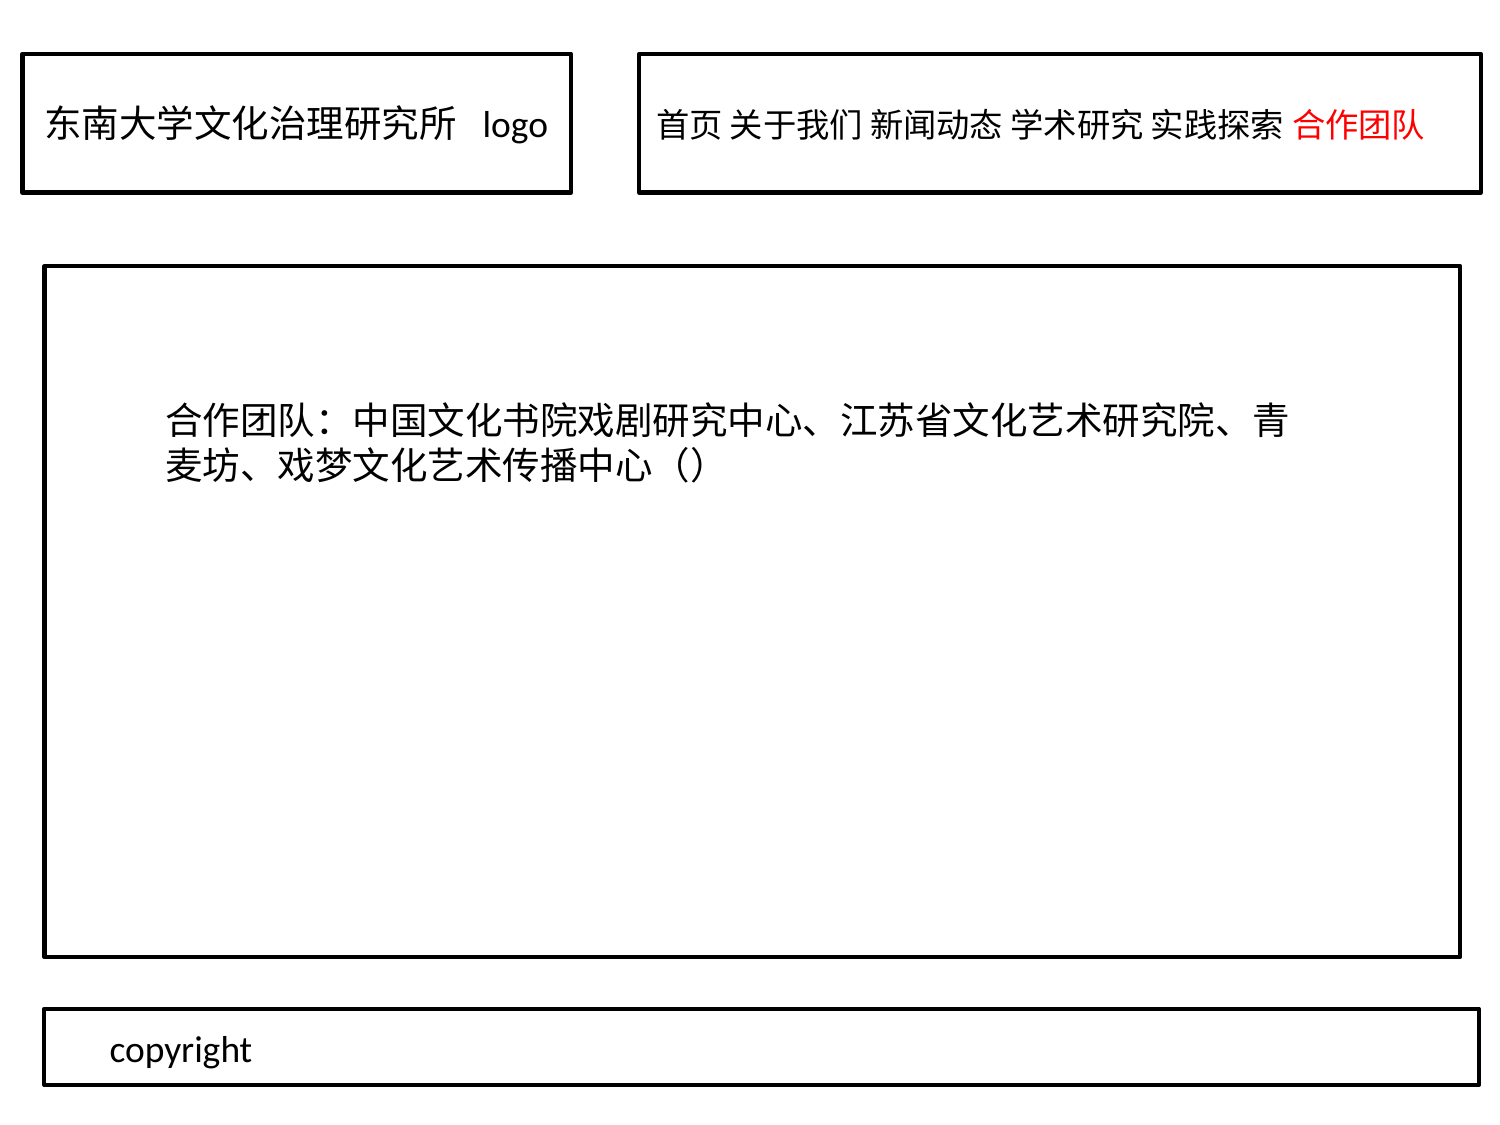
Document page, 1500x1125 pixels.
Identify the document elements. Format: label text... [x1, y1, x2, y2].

text_box [637, 52, 1483, 195]
text_box [42, 264, 1462, 959]
text_box 合作团队：中国文化书院戏剧研究中心、江苏省文化艺术研究院、青麦坊、戏梦文化艺术传播中心（） [150, 389, 1333, 495]
text_box [20, 52, 573, 195]
text_box [42, 1007, 1481, 1087]
text_box copyright [94, 1017, 314, 1078]
text_box 东南大学文化治理研究所 logo [29, 92, 637, 153]
text_box 首页 关于我们 新闻动态 学术研究 实践探索 合作团队 [641, 97, 1500, 152]
